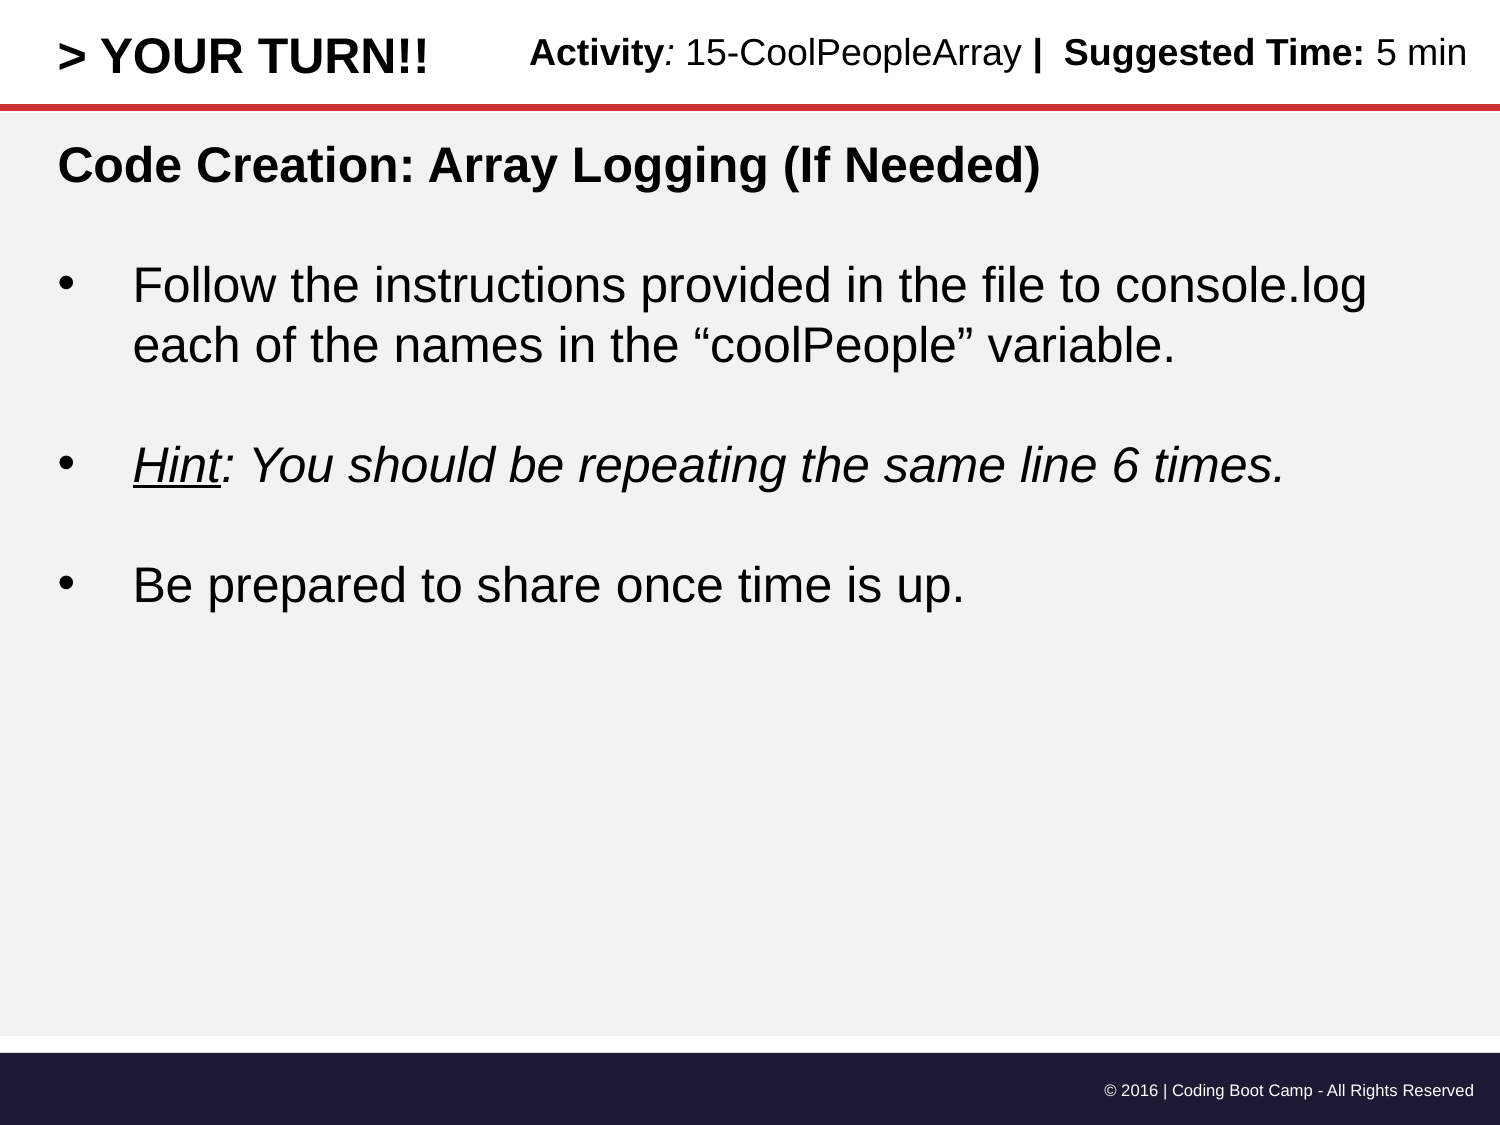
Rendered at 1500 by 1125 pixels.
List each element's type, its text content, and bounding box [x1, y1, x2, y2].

text_box Code Creation: Array Logging (If Needed) Follow the instructions provided in the file to console.log each of the names in the “coolPeople” variable. Hint: You should be repeating the same line 6 times. Be prepared to share once time is up. [49, 124, 1475, 620]
text_box Activity: 15-CoolPeopleArray | Suggested Time: 5 min [474, 20, 1475, 81]
text_box > YOUR TURN!! [50, 16, 913, 91]
text_box [0, 113, 1500, 1037]
